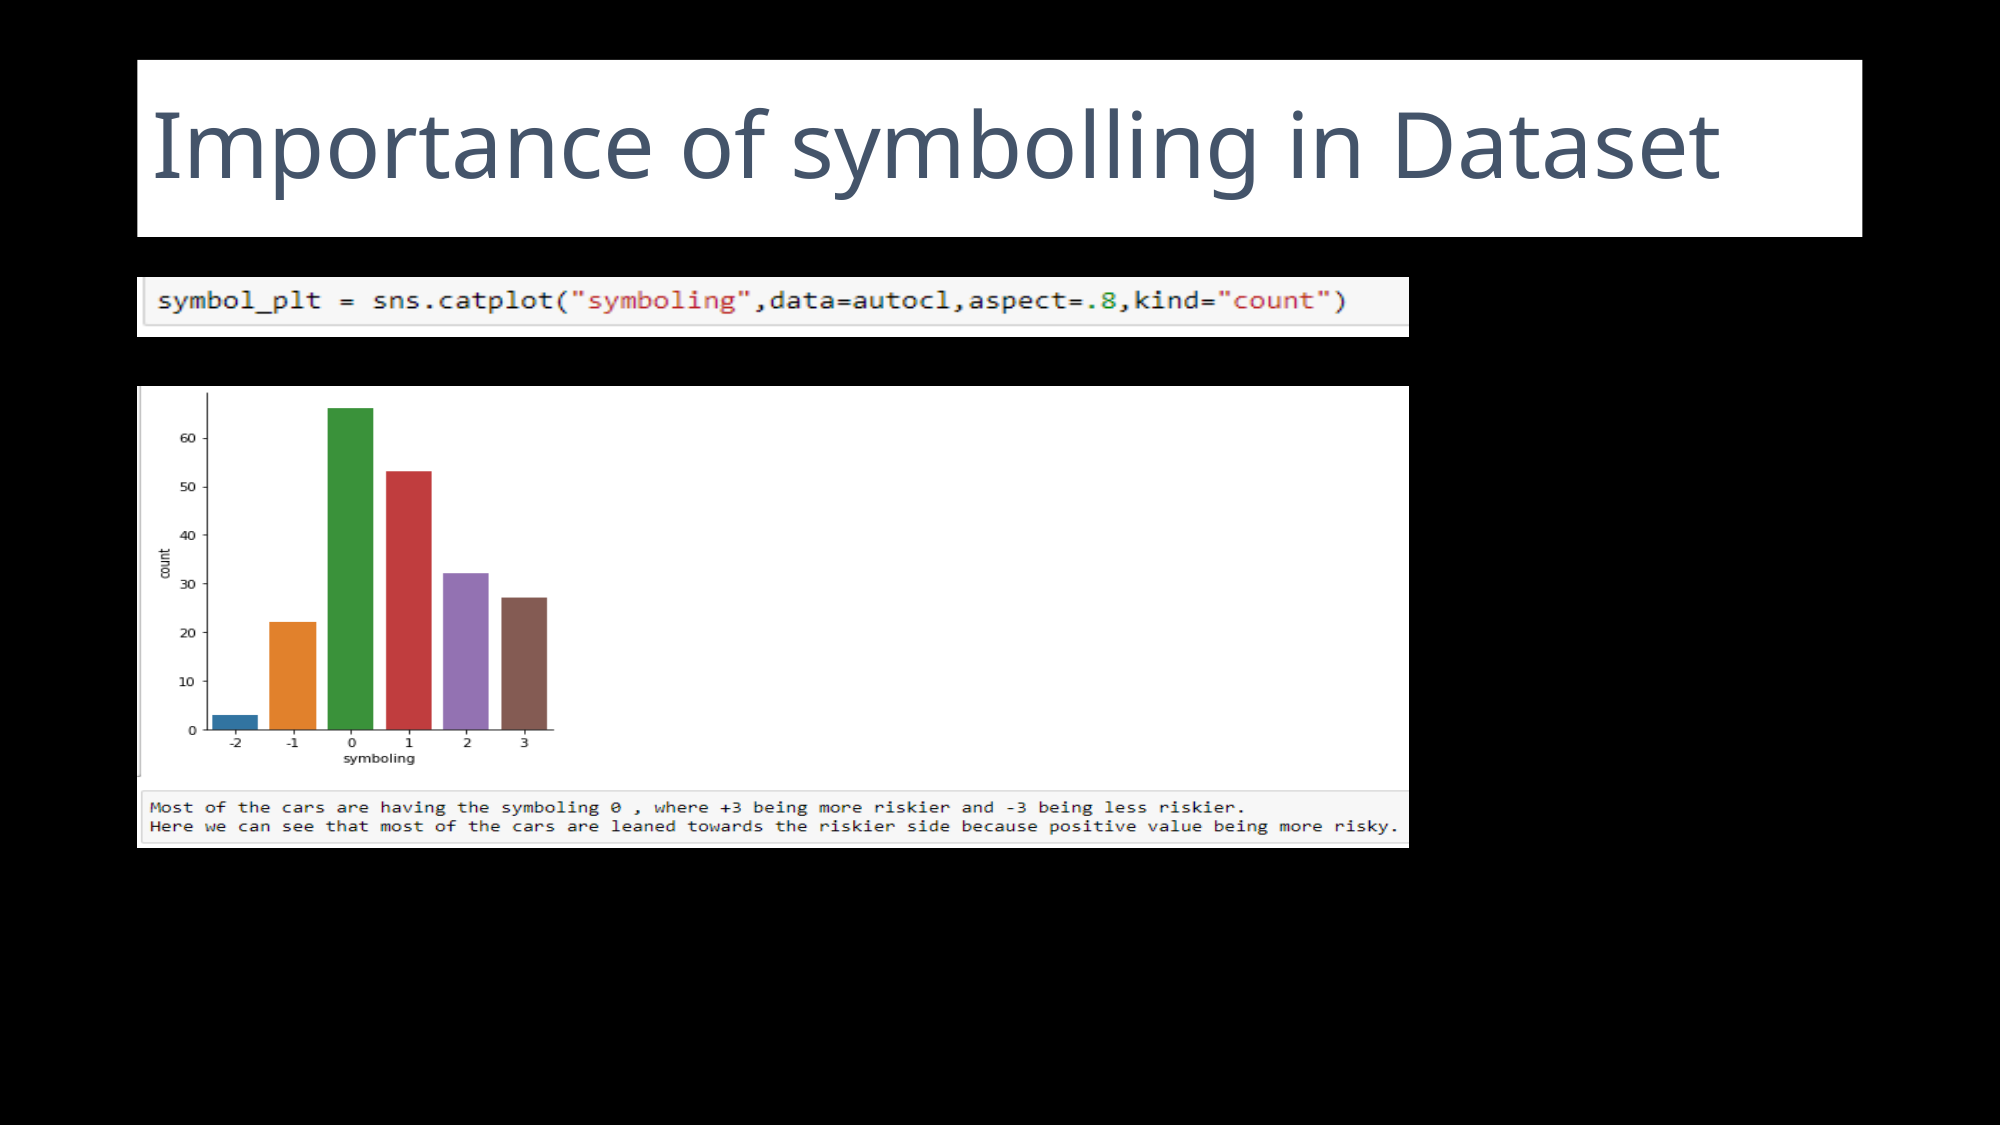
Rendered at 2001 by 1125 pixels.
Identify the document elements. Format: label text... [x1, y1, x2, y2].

title Importance of symbolling in Dataset [137, 59, 1863, 237]
picture [137, 386, 1409, 848]
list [137, 277, 1409, 337]
